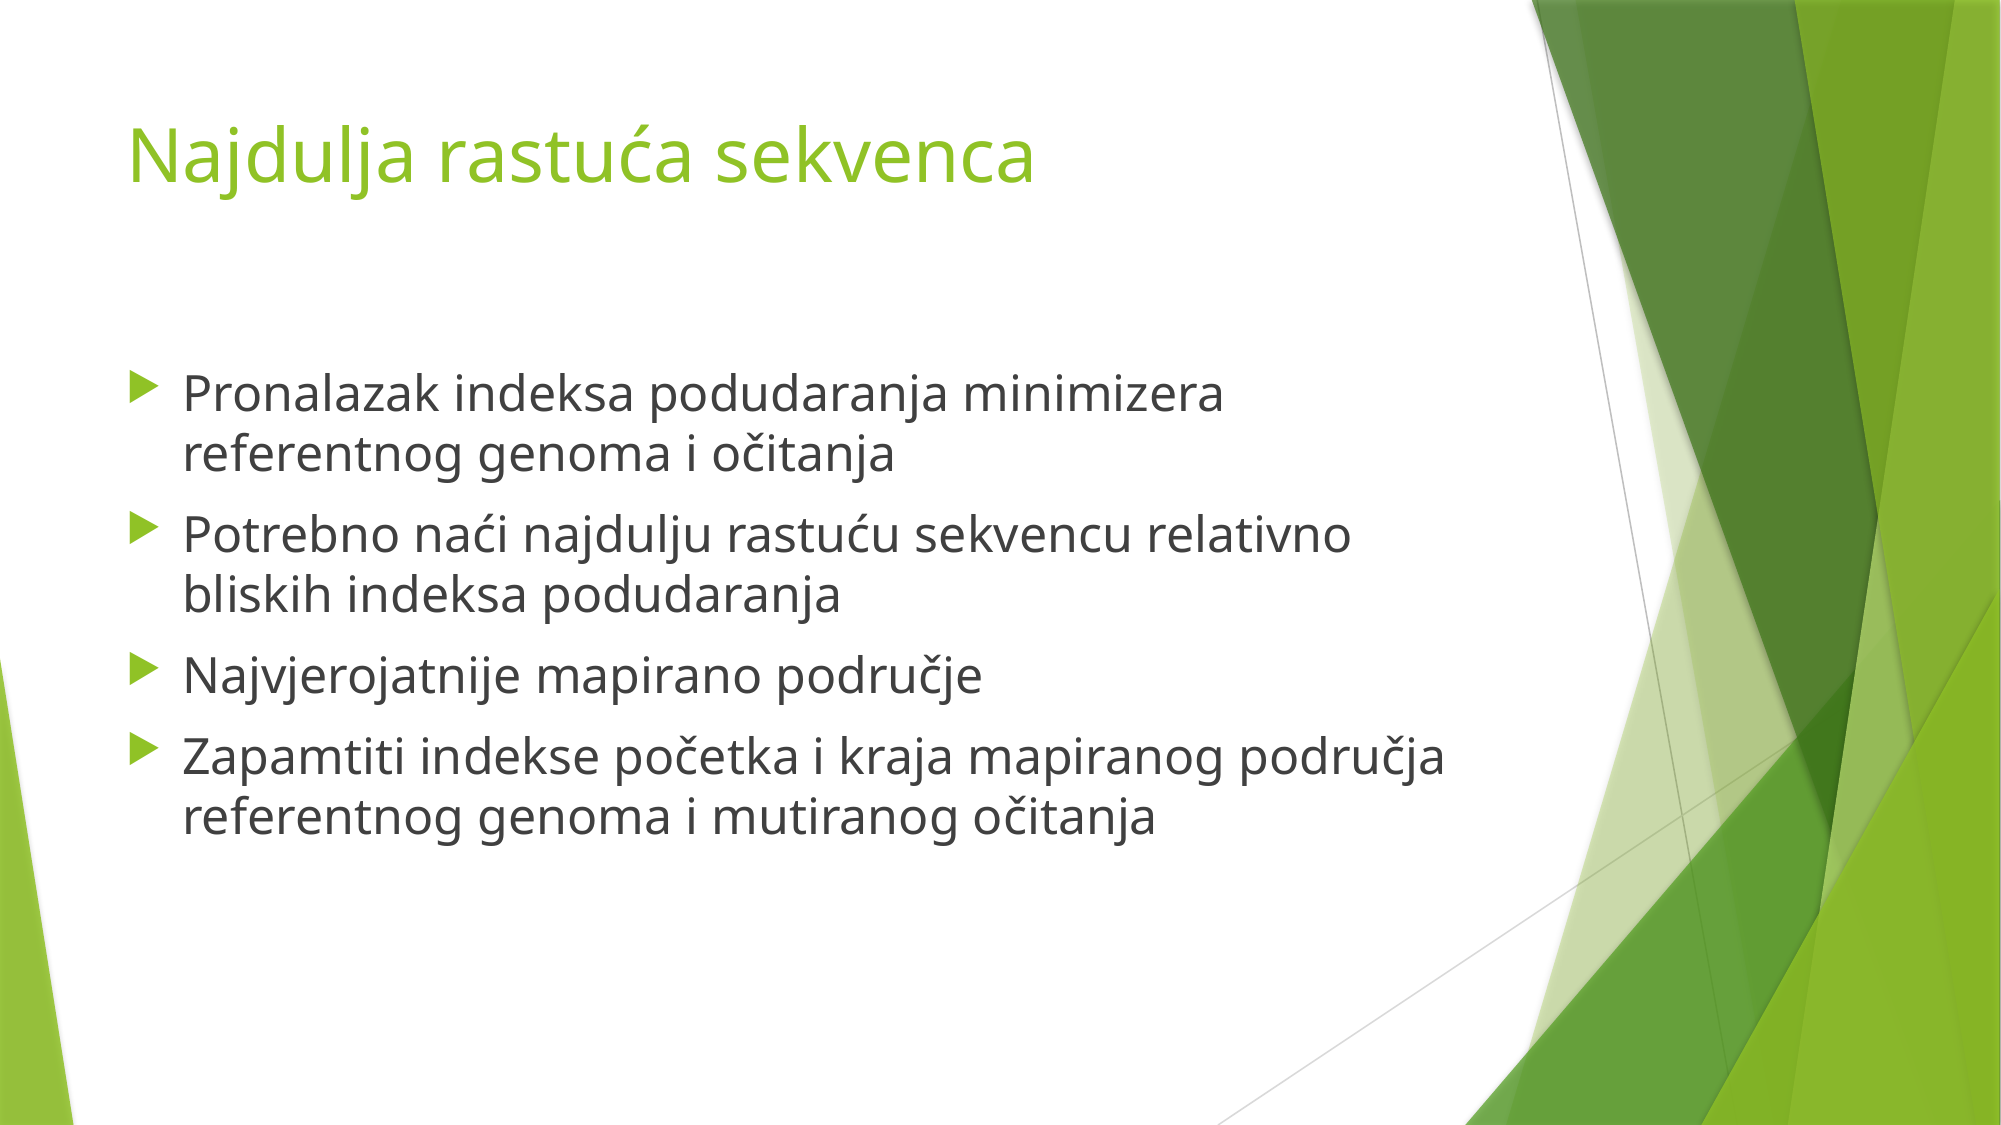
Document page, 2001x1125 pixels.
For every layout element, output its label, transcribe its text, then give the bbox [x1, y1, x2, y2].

title Najdulja rastuća sekvenca [111, 99, 1522, 317]
list Pronalazak indeksa podudaranja minimizera referentnog genoma i očitanja Potrebno naći najdulju rastuću sekvencu relativno bliskih indeksa podudaranja Najvjerojatnije mapirano područje Zapamtiti indekse početka i kraja mapiranog područja referentnog genoma i mutiranog očitanja [111, 354, 1522, 992]
